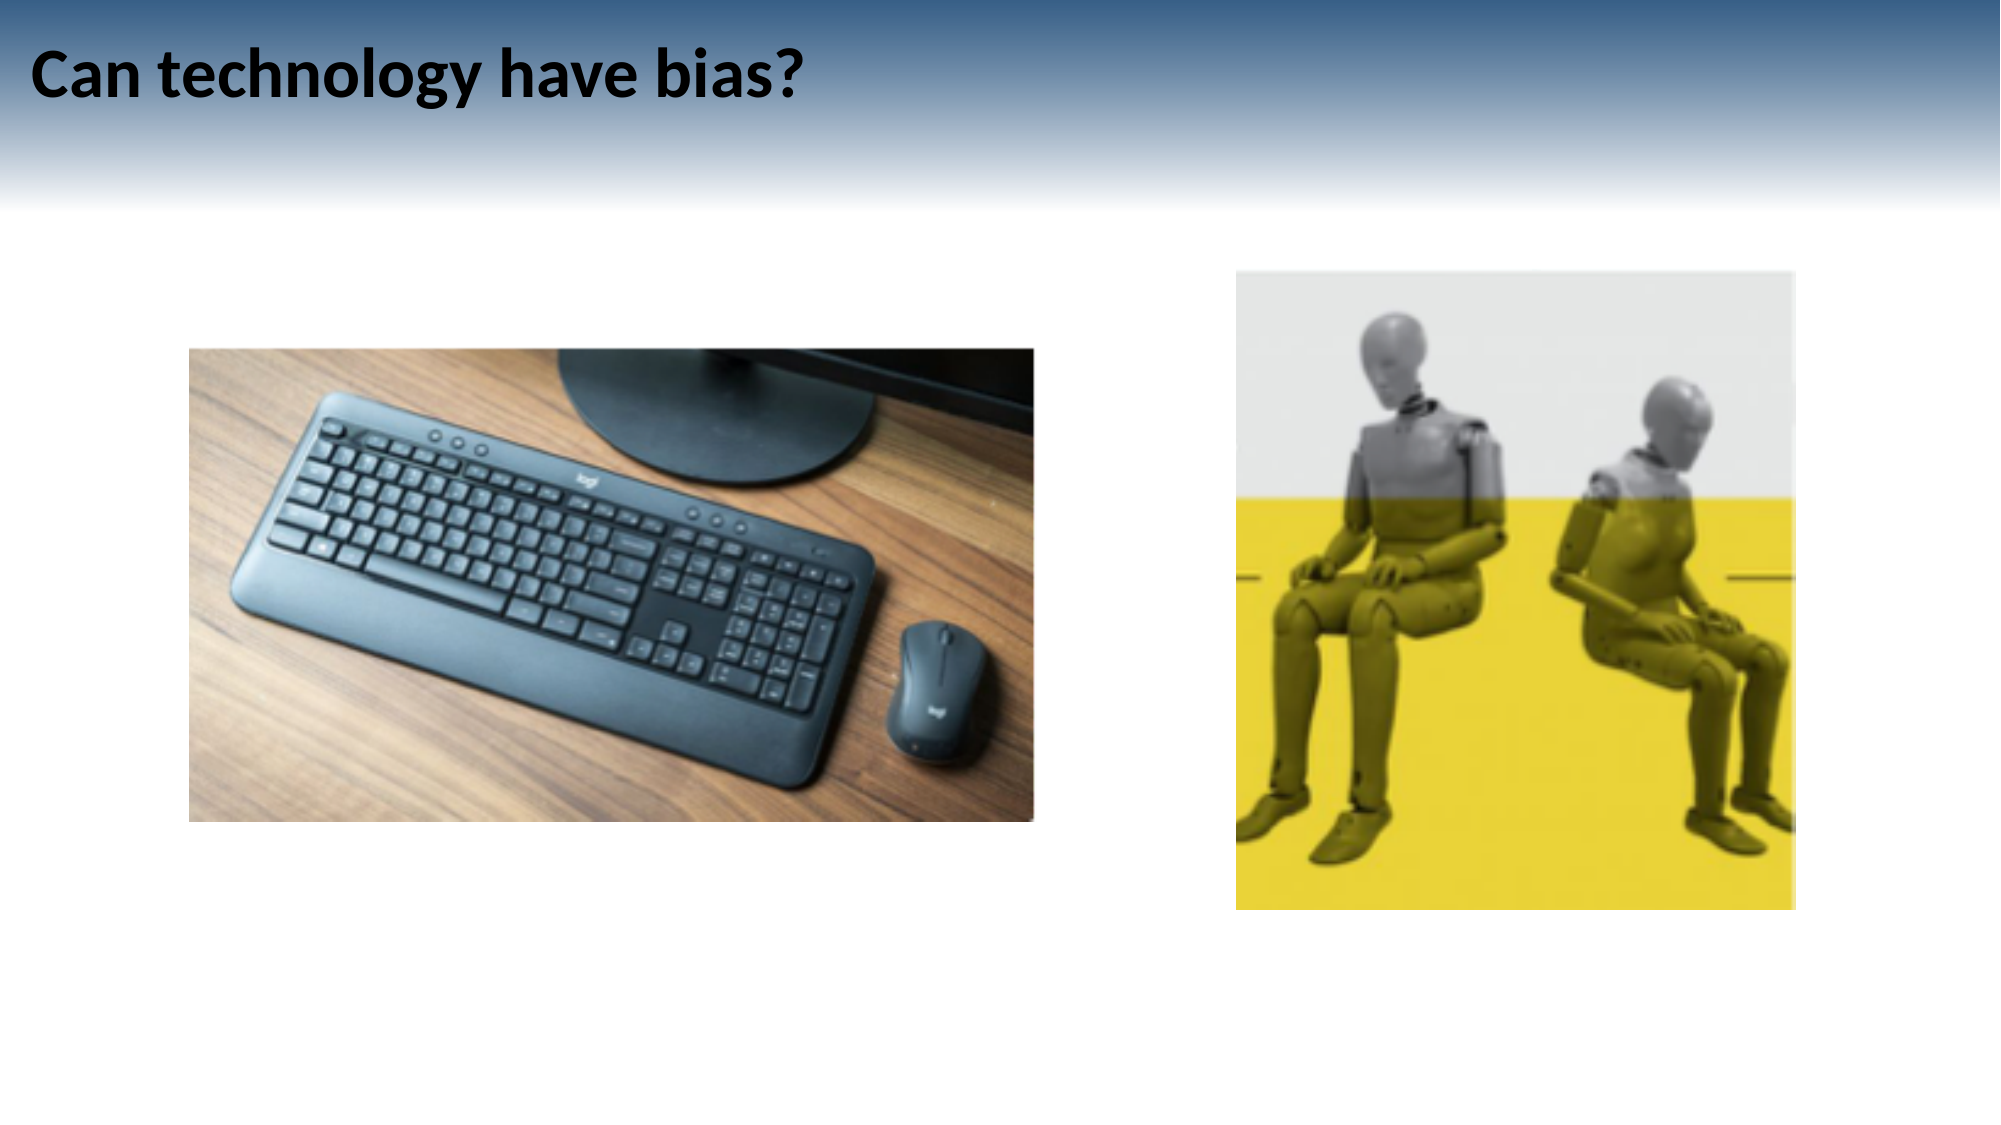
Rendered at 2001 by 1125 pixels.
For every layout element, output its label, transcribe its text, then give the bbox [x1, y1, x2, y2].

picture [189, 347, 1037, 822]
title Can technology have bias? [16, 12, 1984, 125]
picture [1236, 268, 1796, 911]
